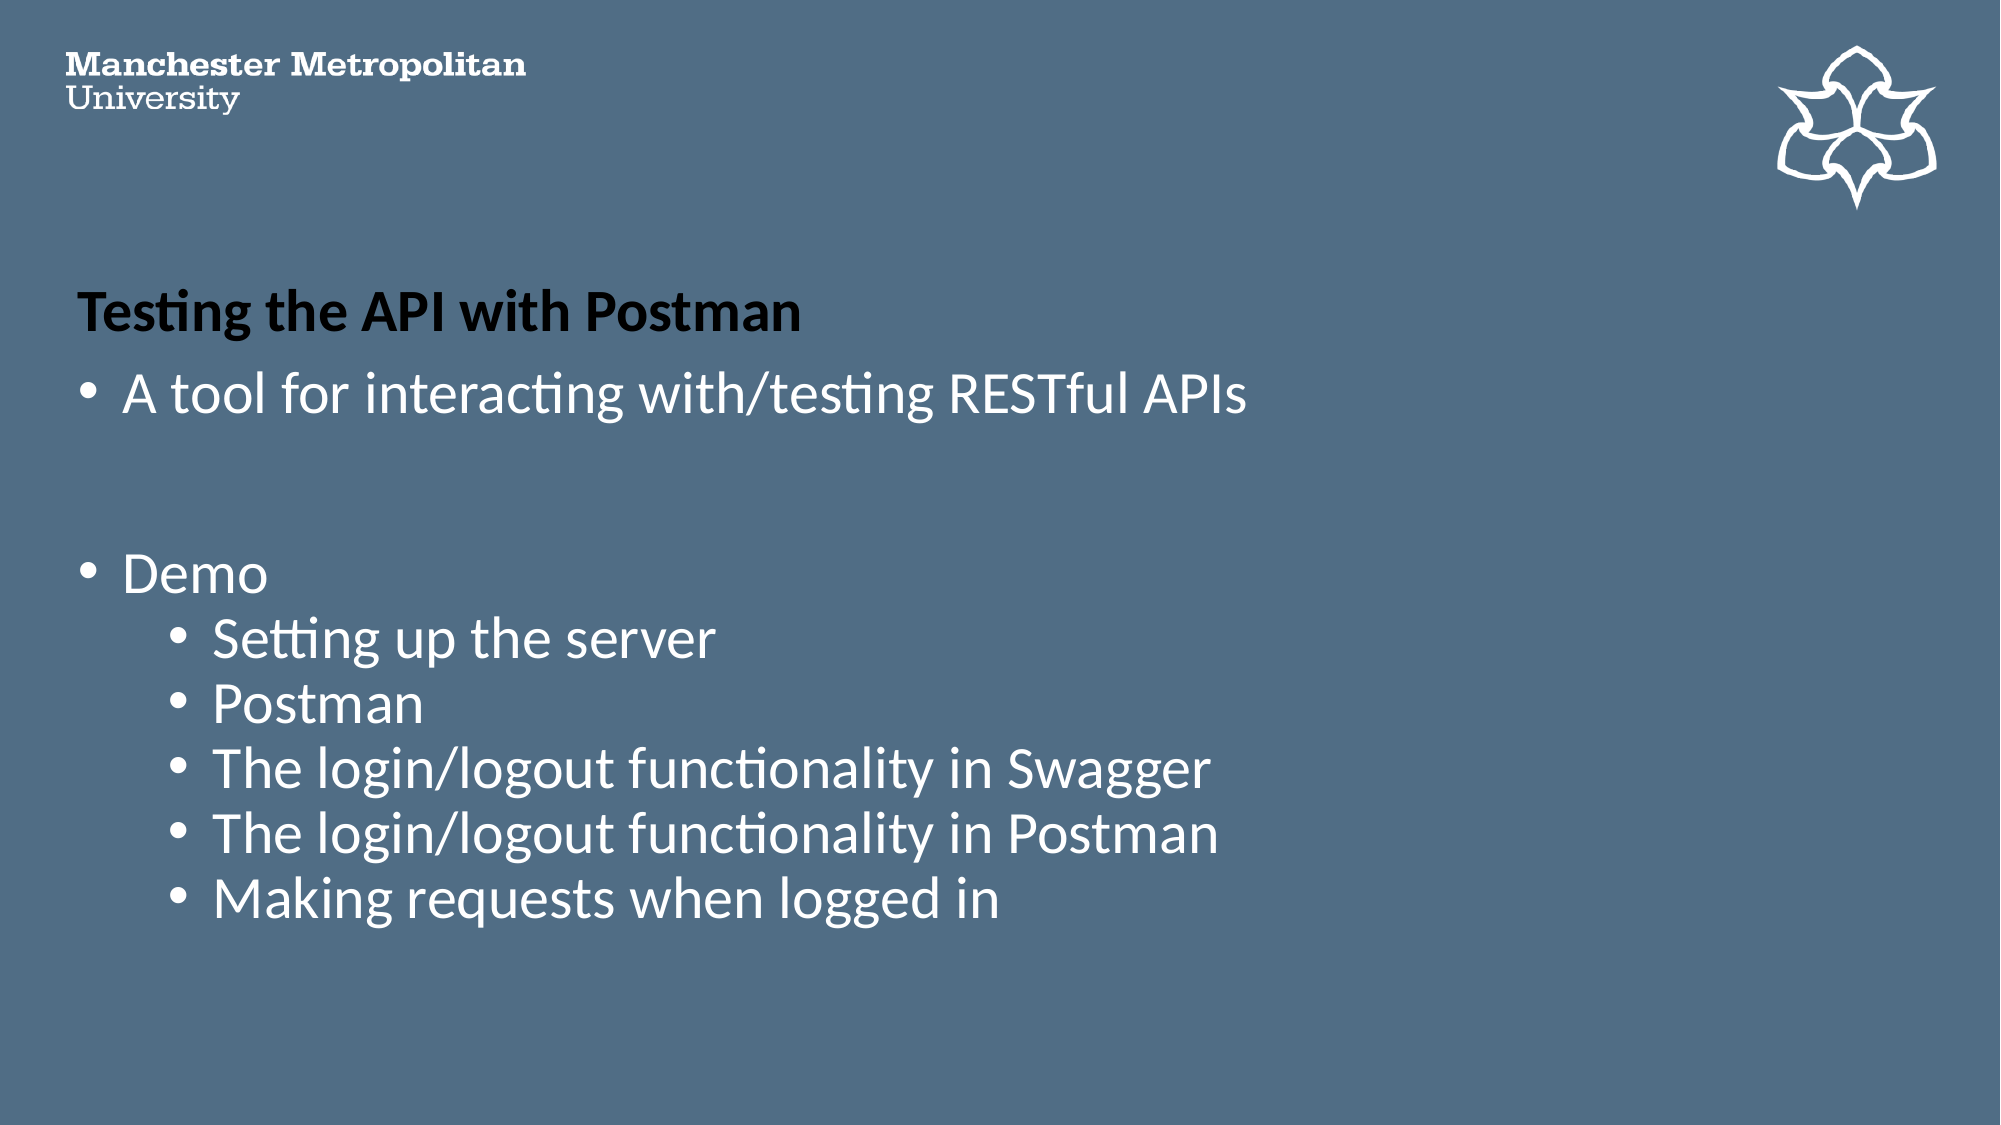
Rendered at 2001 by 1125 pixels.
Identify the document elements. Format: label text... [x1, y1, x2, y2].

list A tool for interacting with/testing RESTful APIs Demo Setting up the server Postman The login/logout functionality in Swagger The login/logout functionality in Postman Making requests when logged in [62, 352, 1938, 961]
title Testing the API with Postman [62, 270, 1788, 352]
picture [1765, 34, 1948, 221]
picture [55, 42, 536, 124]
